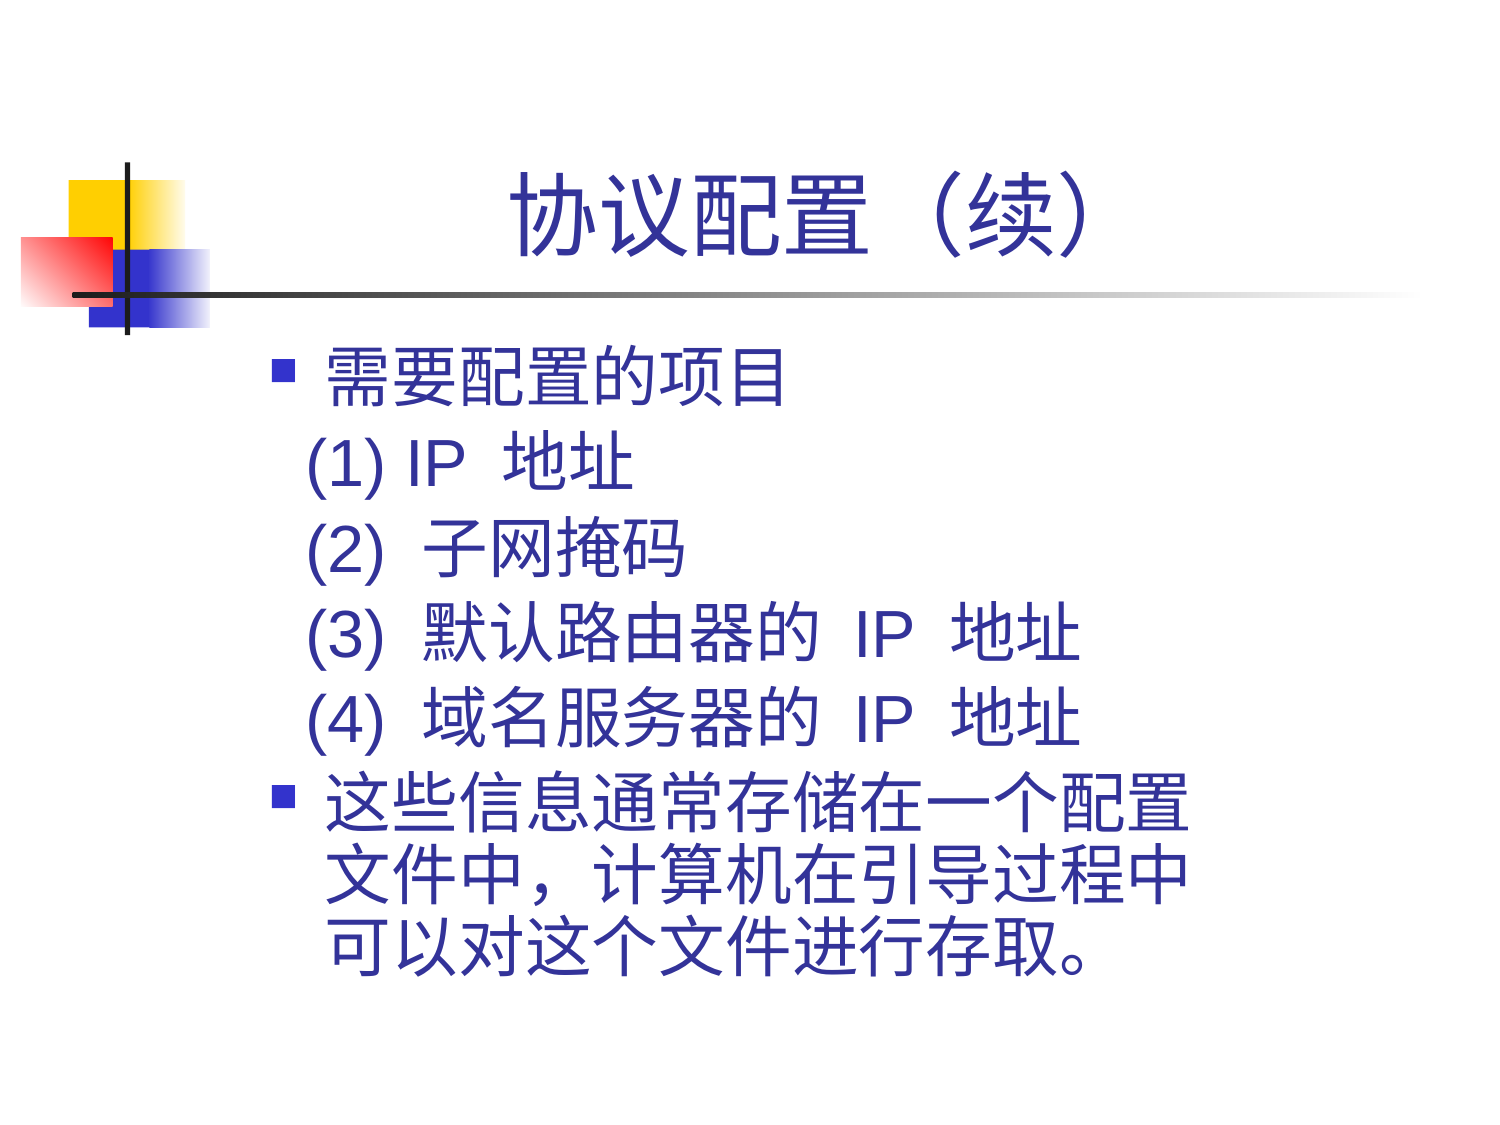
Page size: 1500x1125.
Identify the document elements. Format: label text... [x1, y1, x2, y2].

list 需要配置的项目 (1) IP 地址 (2) 子网掩码 (3) 默认路由器的 IP 地址 (4) 域名服务器的 IP 地址 这些信息通常存储在一个配置文件中，计算机在引导过程中可以对这个文件进行存取。 [253, 336, 1247, 1012]
title 协议配置（续） [188, 35, 1468, 275]
